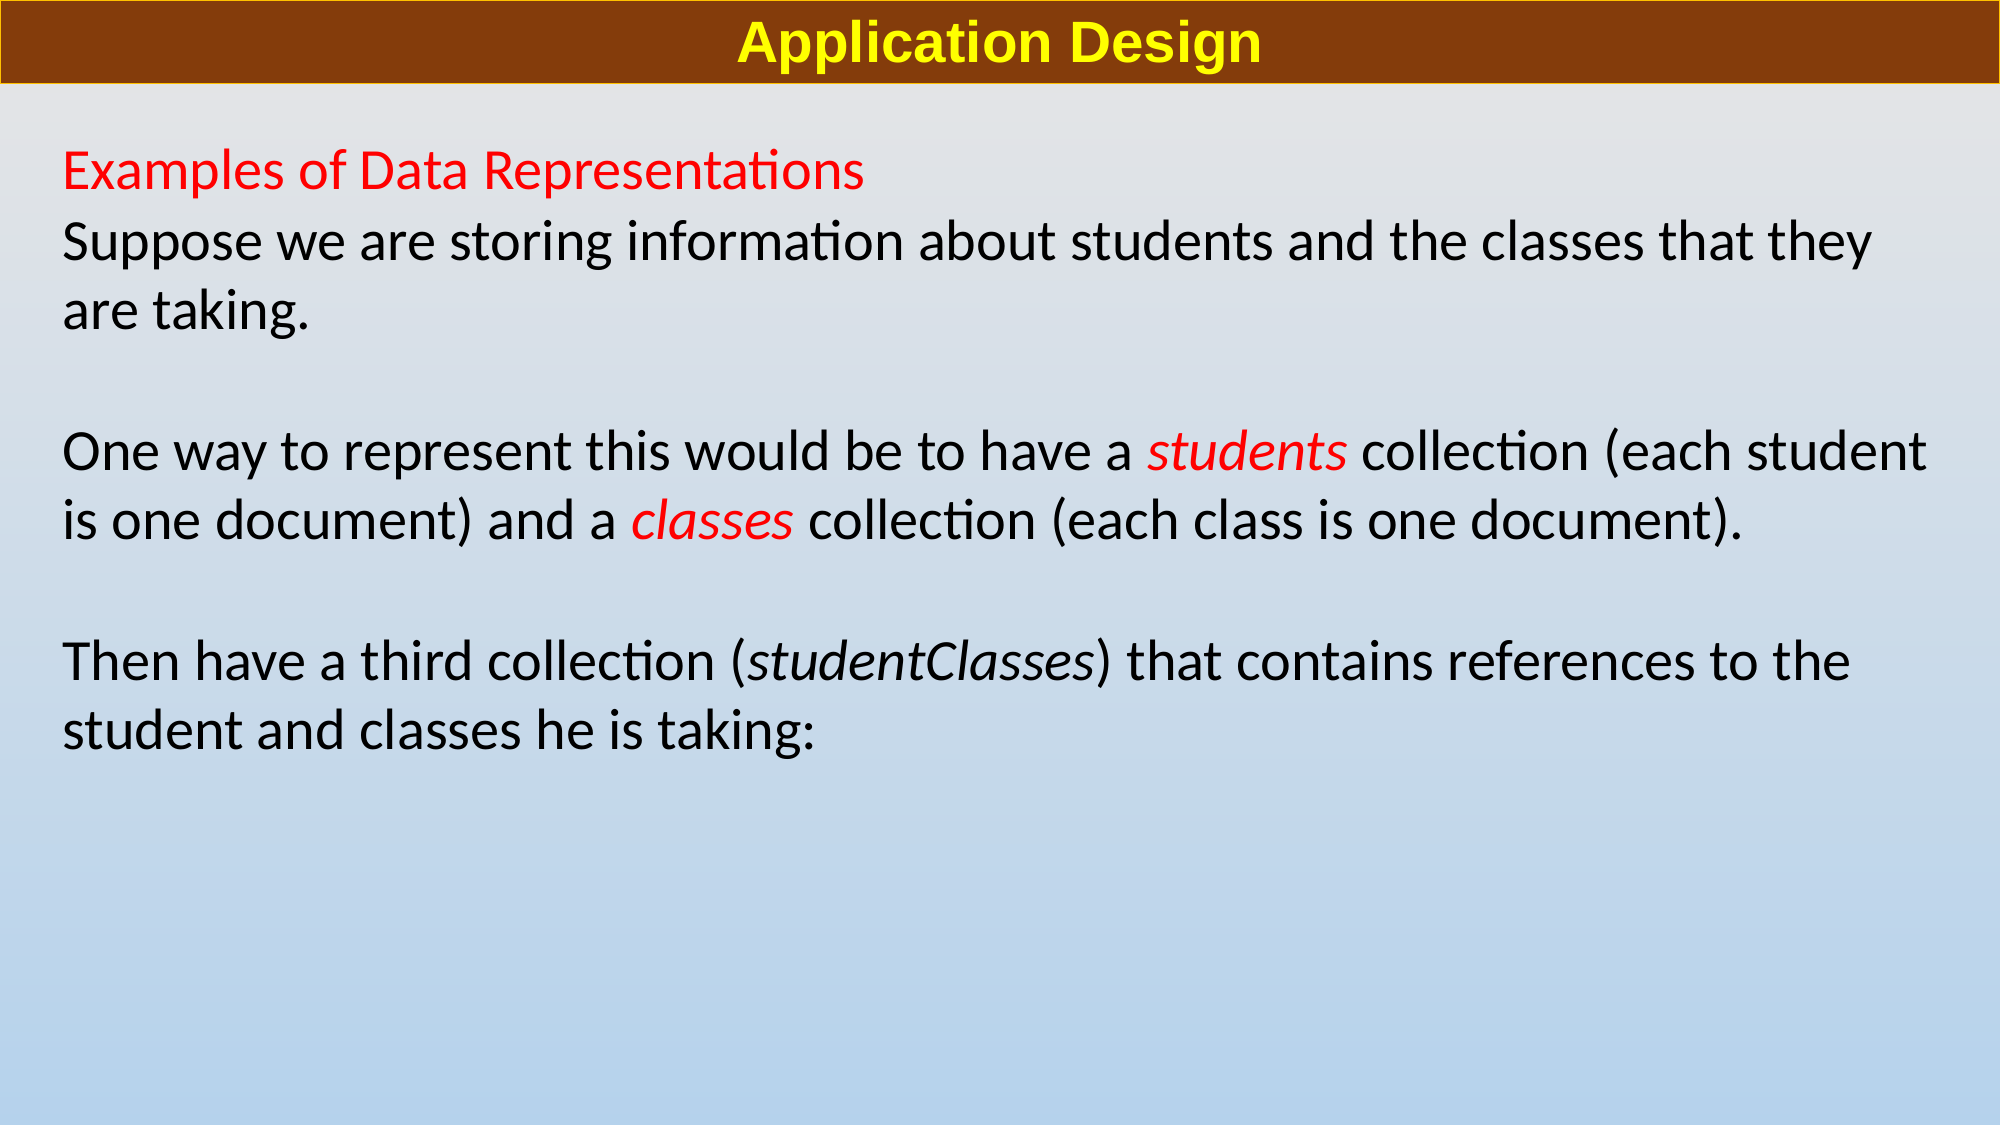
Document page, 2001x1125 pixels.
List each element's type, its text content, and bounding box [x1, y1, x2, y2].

text_box Examples of Data Representations Suppose we are storing information about students and the classes that they are taking. One way to represent this would be to have a students collection (each student is one document) and a classes collection (each class is one document). Then have a third collection (studentClasses) that contains references to the student and classes he is taking: [47, 124, 1955, 769]
title Application Design [0, 0, 2000, 84]
